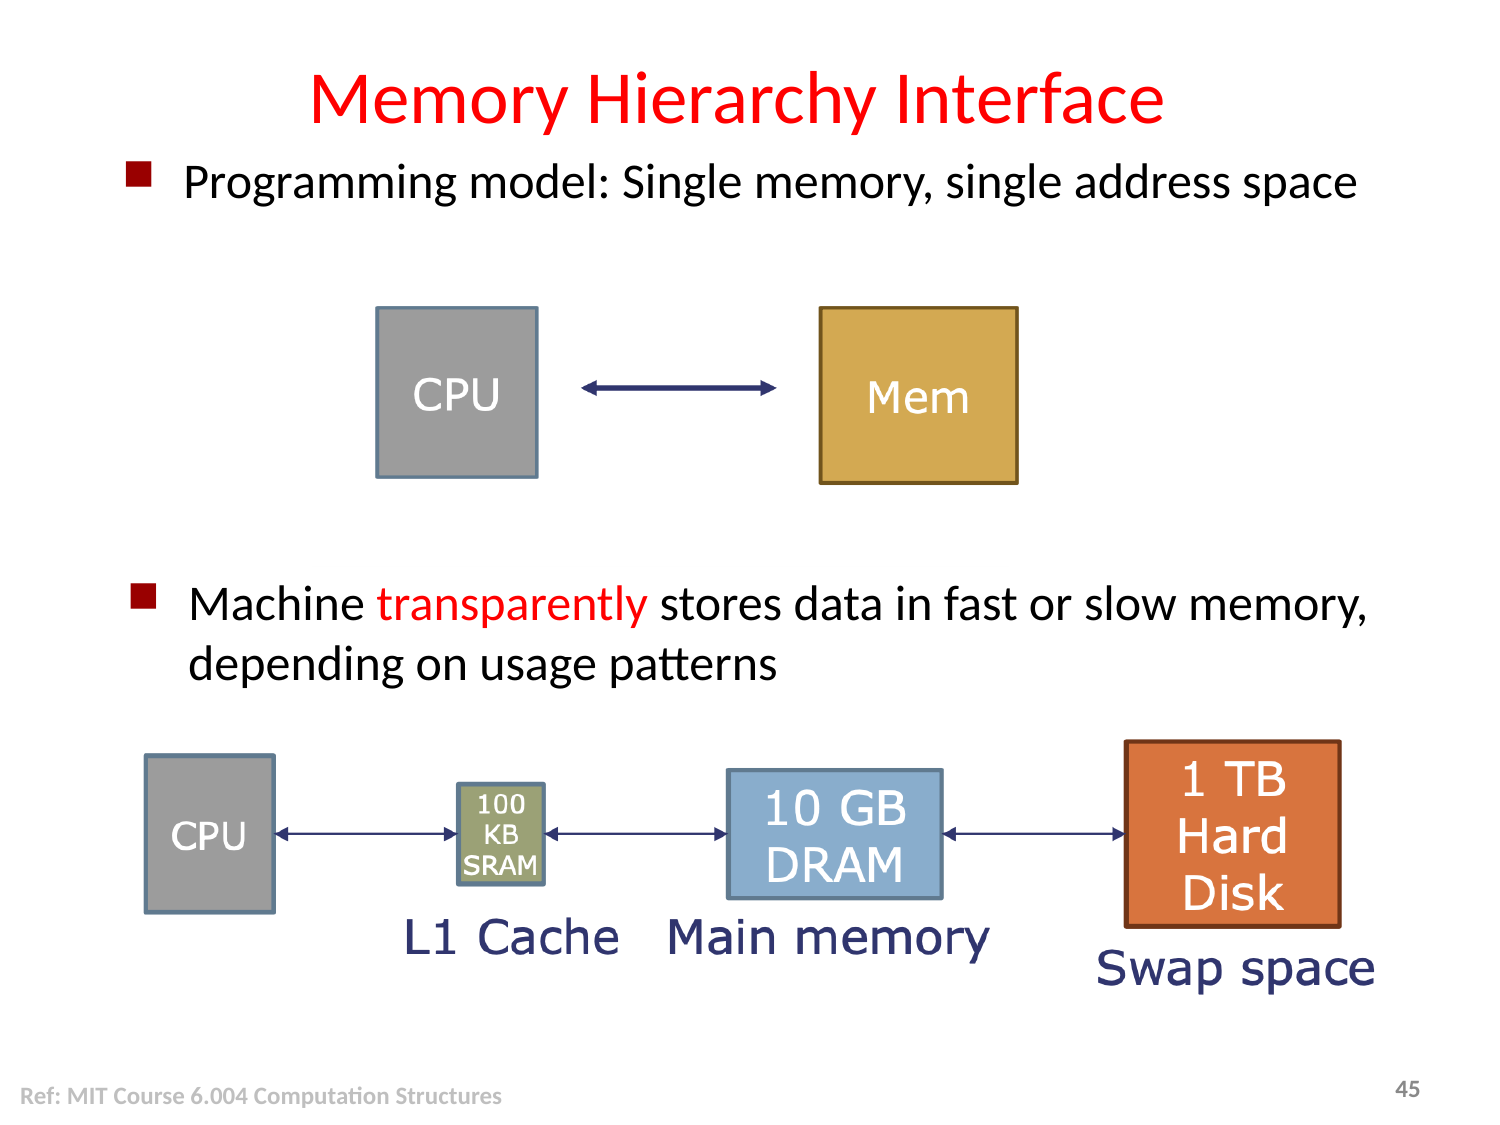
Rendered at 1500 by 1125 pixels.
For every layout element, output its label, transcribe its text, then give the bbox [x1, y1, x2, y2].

list Programming model: Single memory, single address space [112, 141, 1459, 567]
text_box Ref: MIT Course 6.004 Computation Structures [5, 1065, 720, 1125]
title Memory Hierarchy Interface [63, 30, 1412, 156]
picture [312, 227, 1081, 567]
text_box Machine transparently stores data in fast or slow memory, depending on usage patterns [116, 563, 1464, 740]
picture [99, 703, 1412, 1034]
